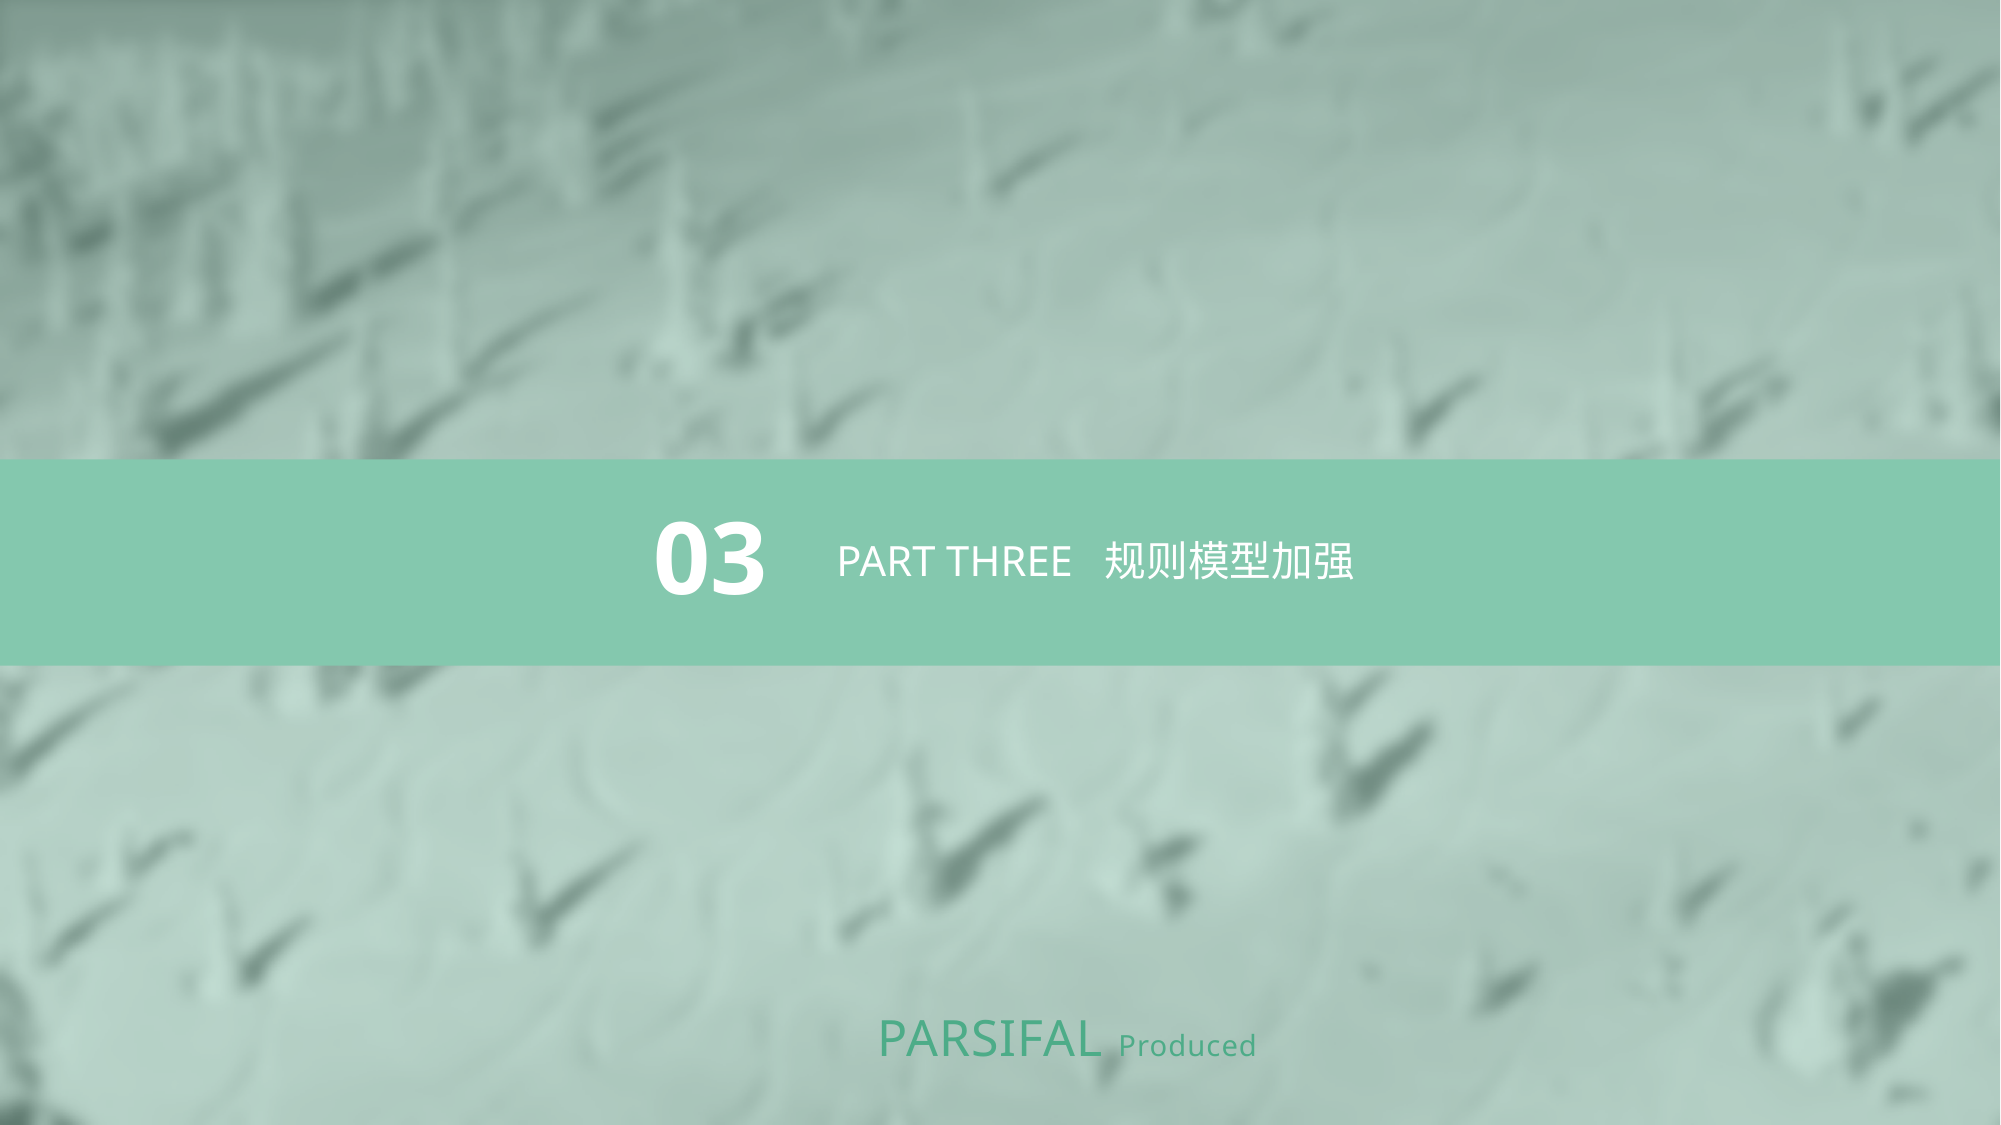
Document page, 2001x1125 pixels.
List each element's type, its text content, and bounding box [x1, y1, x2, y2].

text_box PARSIFAL Produced [773, 999, 1361, 1074]
list PART THREE 规则模型加强 [821, 514, 1440, 611]
list 03 [638, 489, 793, 636]
